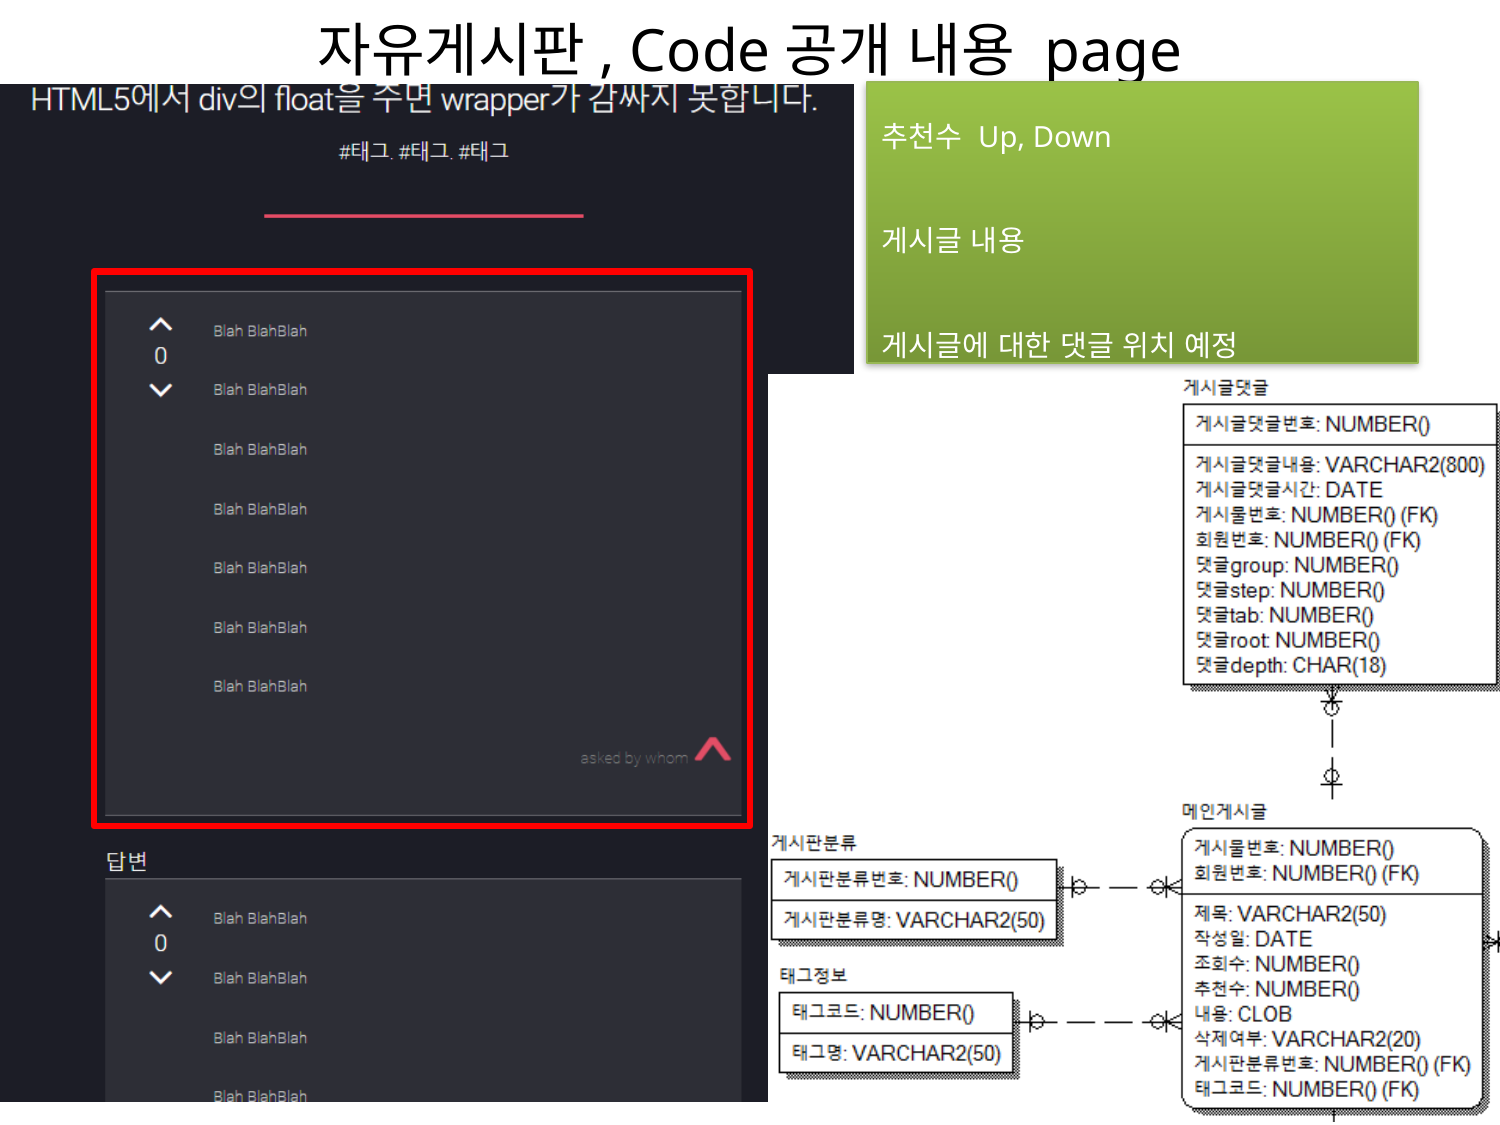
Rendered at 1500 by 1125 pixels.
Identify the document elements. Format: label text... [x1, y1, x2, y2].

picture [0, 84, 1500, 1123]
text_box 추천수 Up, Down 게시글 내용 게시글에 대한 댓글 위치 예정 [866, 81, 1419, 364]
title 자유게시판, Code공개 내용 page [75, 11, 1425, 84]
